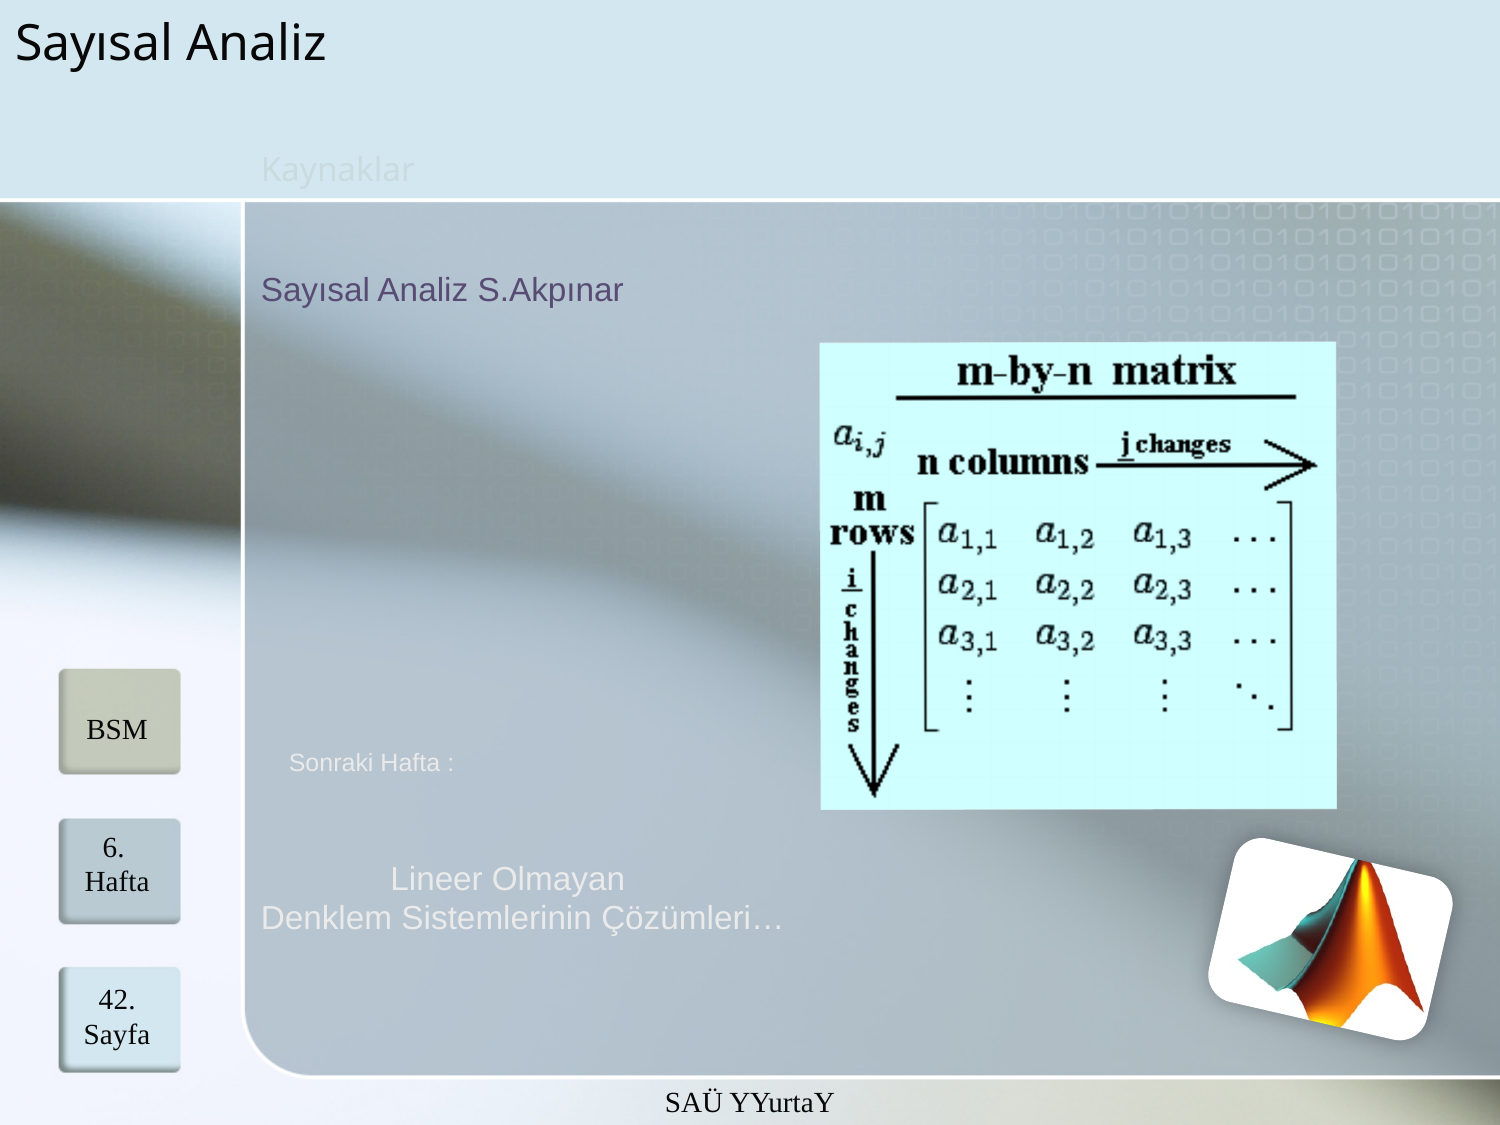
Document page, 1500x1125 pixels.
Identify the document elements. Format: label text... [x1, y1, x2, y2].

slide_number 42. Sayfa [58, 972, 176, 1067]
title Sayısal Analiz [0, 0, 1212, 81]
text_box Kaynaklar Sayısal Analiz S.Akpınar Sonraki Hafta : Lineer Olmayan Denklem Sistemlerinin Çözümleri… [246, 140, 1500, 1067]
picture [0, 0, 1500, 1125]
picture [820, 341, 1337, 809]
footer SAÜ YYurtaY [515, 1075, 991, 1125]
slide_number 6. Hafta [58, 820, 176, 927]
text_box BSM [58, 703, 176, 774]
picture [1208, 838, 1453, 1041]
